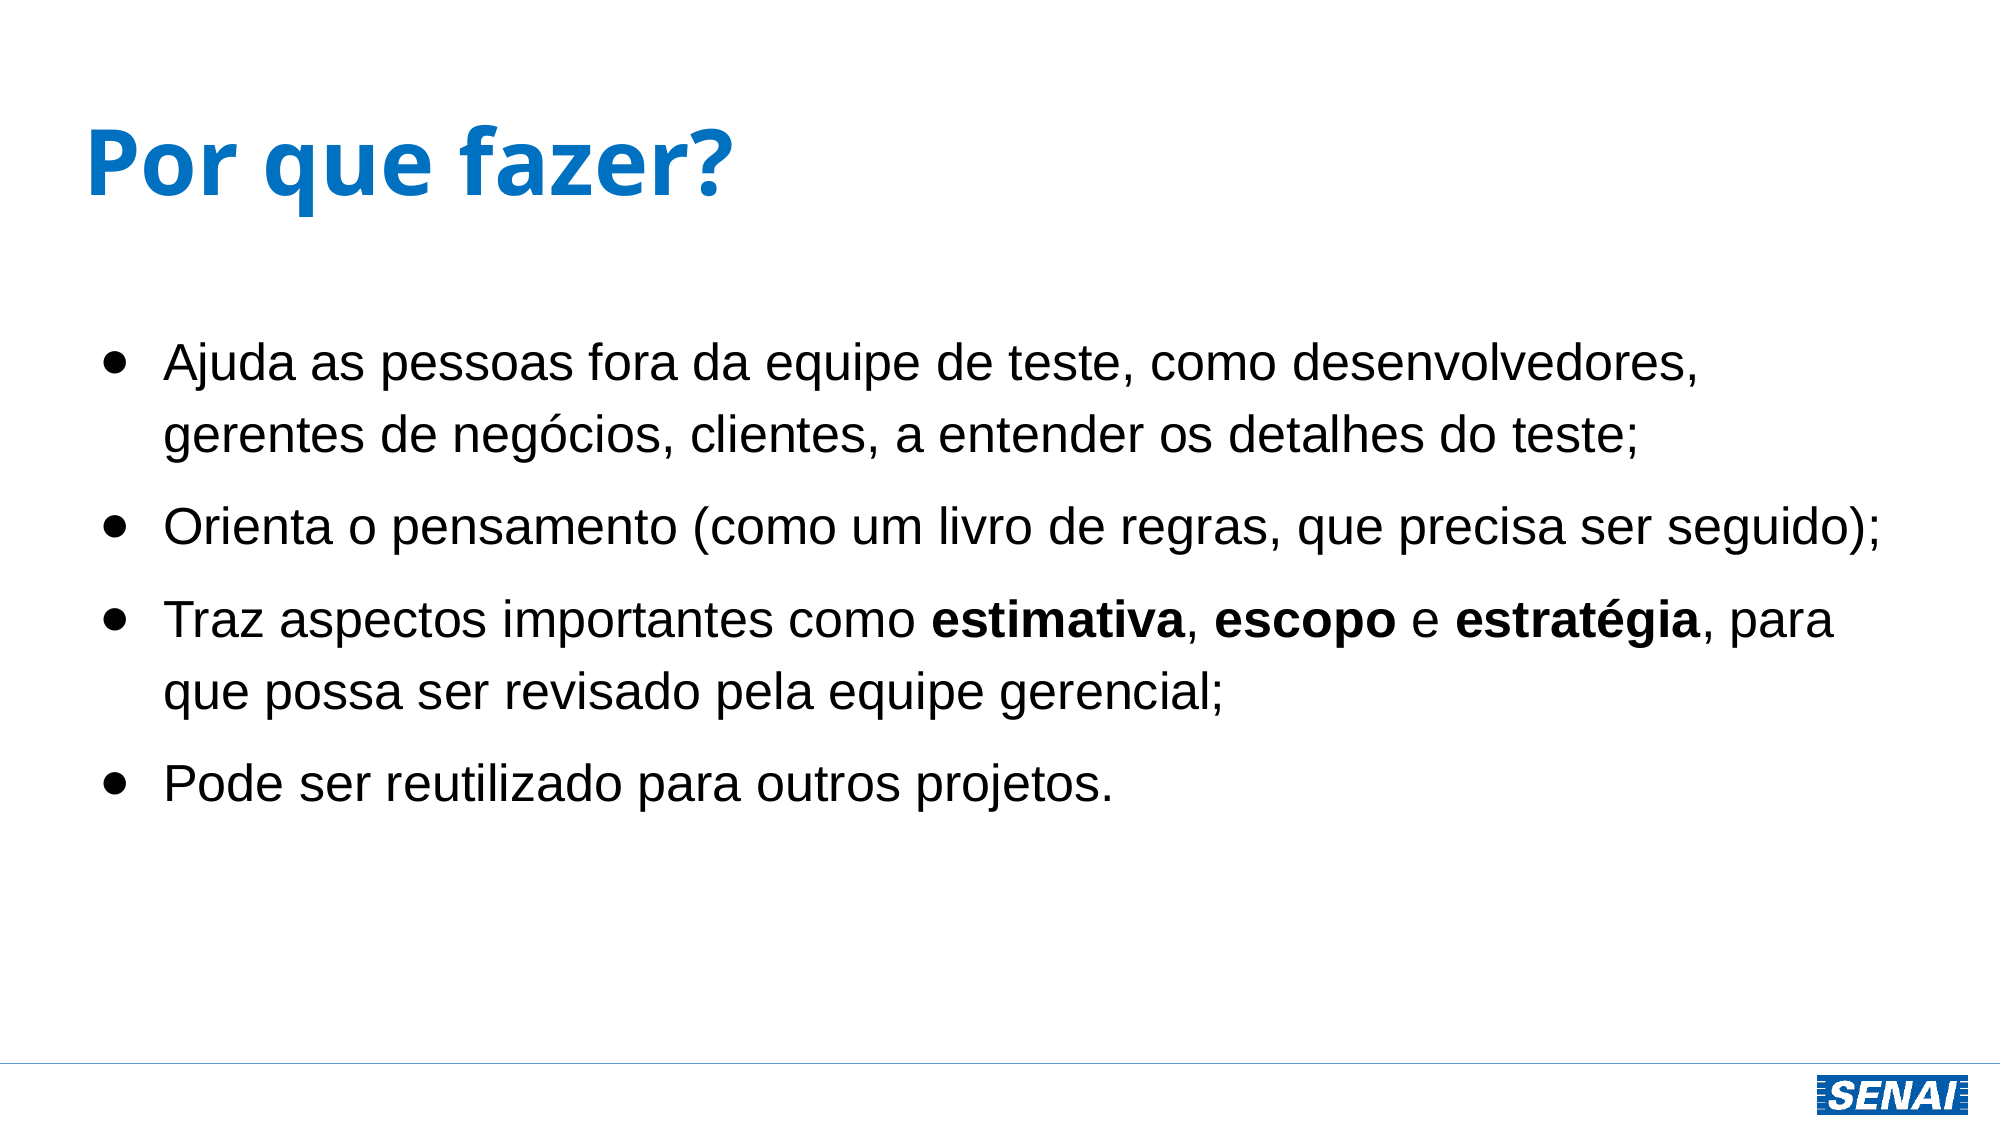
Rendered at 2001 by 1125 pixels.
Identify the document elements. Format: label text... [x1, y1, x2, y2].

picture [1817, 1075, 1968, 1115]
list Ajuda as pessoas fora da equipe de teste, como desenvolvedores, gerentes de negócios, clientes, a entender os detalhes do teste; Orienta o pensamento (como um livro de regras, que precisa ser seguido); Traz aspectos importantes como estimativa, escopo e estratégia, para que possa ser revisado pela equipe gerencial; Pode ser reutilizado para outros projetos. [68, 298, 1932, 1000]
title Por que fazer? [68, 97, 1932, 234]
